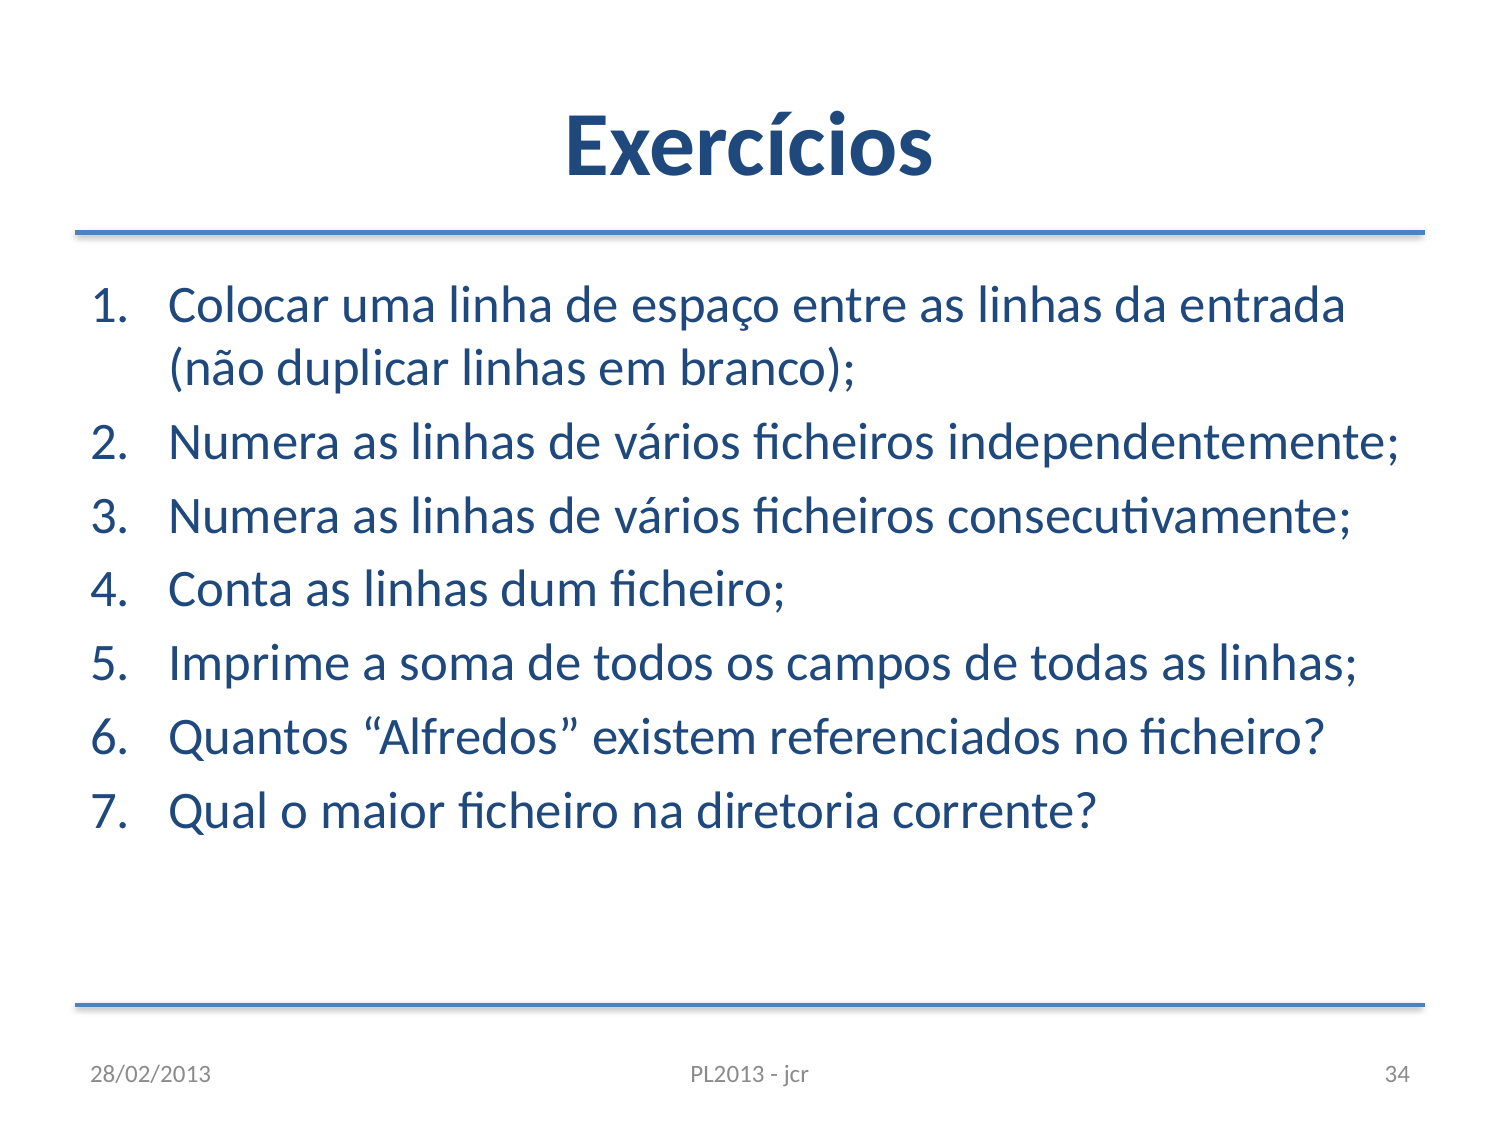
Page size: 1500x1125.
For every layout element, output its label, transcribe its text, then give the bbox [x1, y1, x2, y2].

list Colocar uma linha de espaço entre as linhas da entrada (não duplicar linhas em branco); Numera as linhas de vários ficheiros independentemente; Numera as linhas de vários ficheiros consecutivamente; Conta as linhas dum ficheiro; Imprime a soma de todos os campos de todas as linhas; Quantos “Alfredos” existem referenciados no ficheiro? Qual o maior ficheiro na diretoria corrente? [75, 262, 1425, 1005]
slide_number 34 [1074, 1042, 1425, 1103]
title Exercícios [75, 45, 1425, 233]
footer PL2013 - jcr [512, 1042, 988, 1103]
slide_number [75, 1042, 425, 1103]
